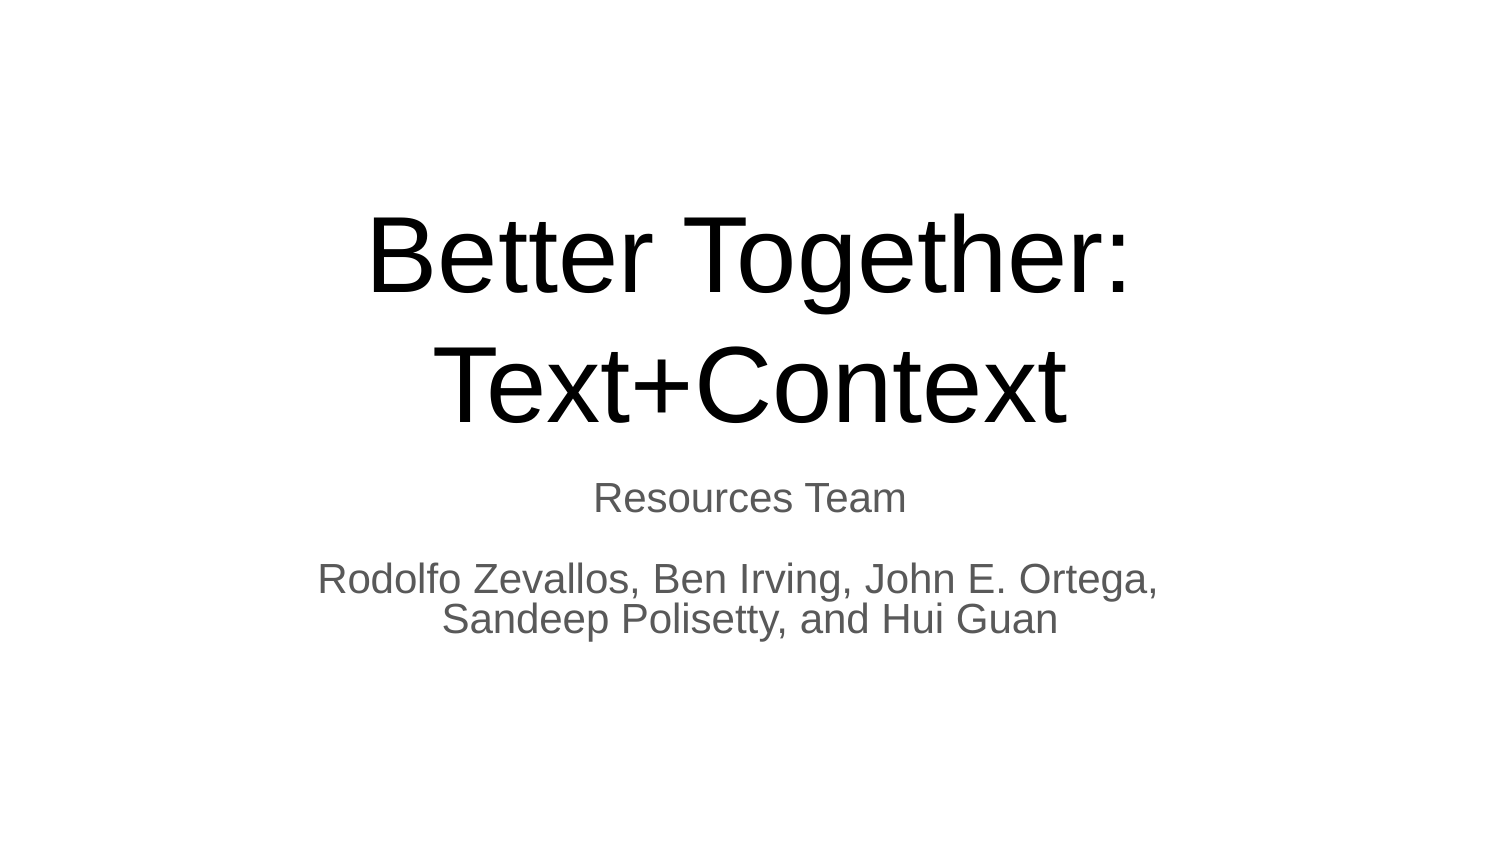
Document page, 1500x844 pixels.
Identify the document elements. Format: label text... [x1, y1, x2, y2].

title Better Together: Text+Context [51, 122, 1449, 459]
subtitle Resources Team Rodolfo Zevallos, Ben Irving, John E. Ortega, Sandeep Polisetty, and Hui Guan [51, 464, 1449, 641]
